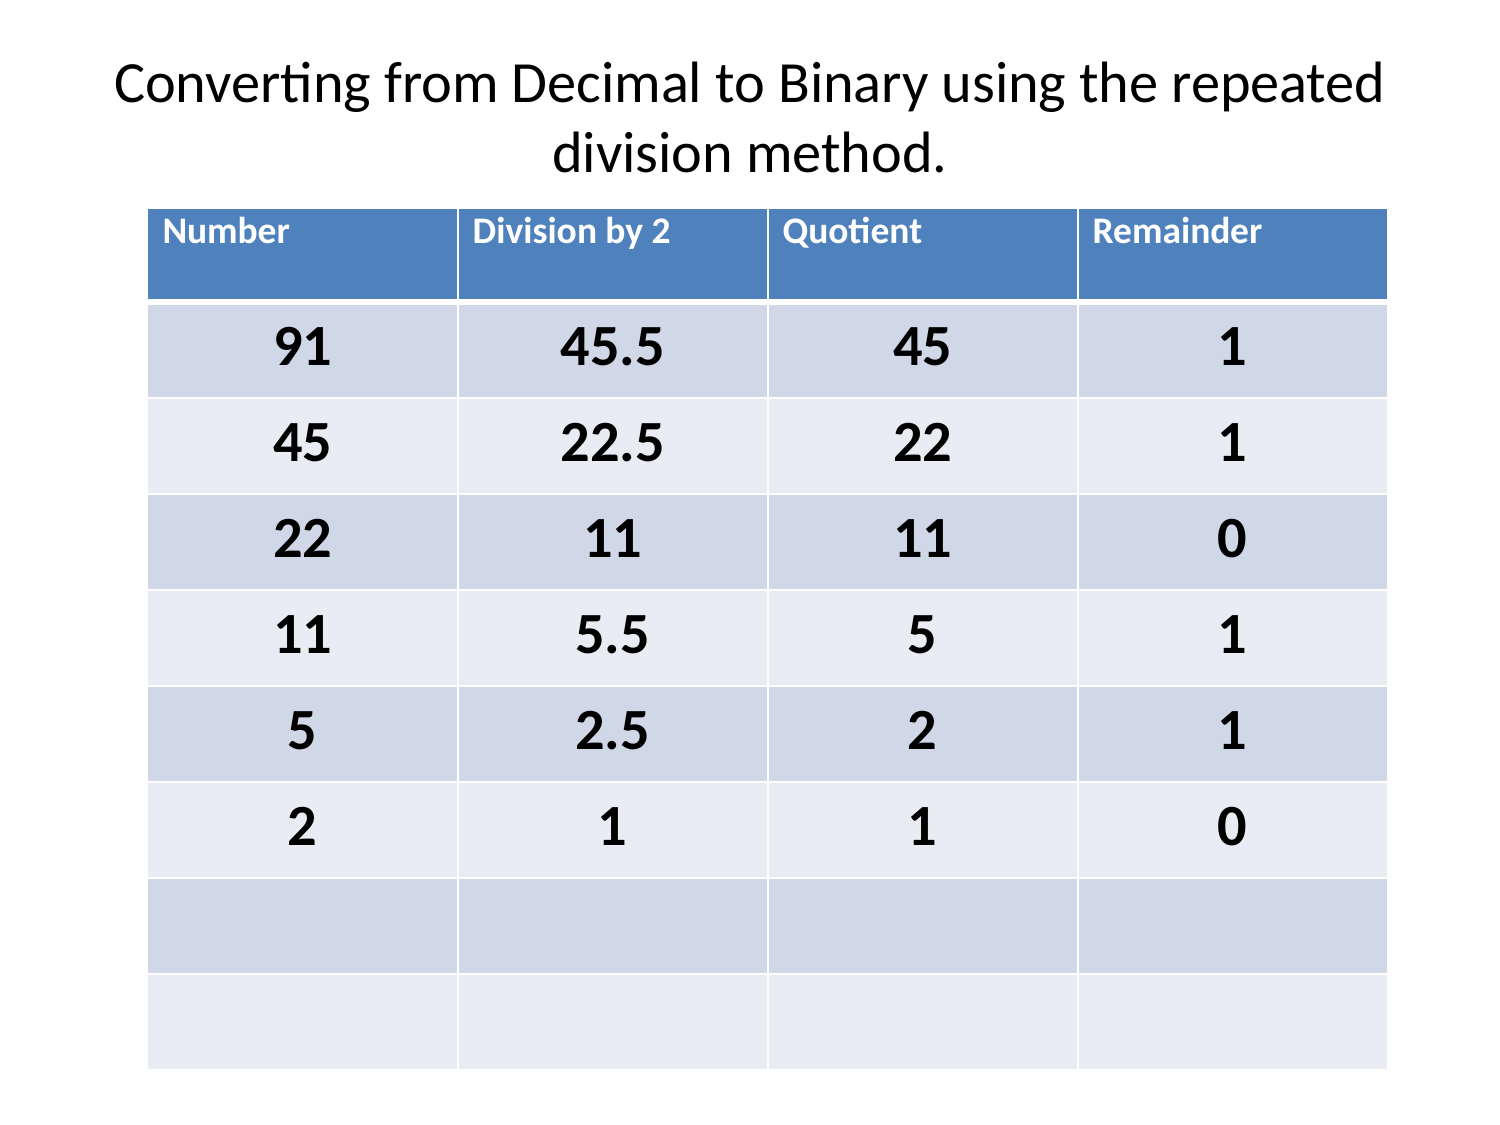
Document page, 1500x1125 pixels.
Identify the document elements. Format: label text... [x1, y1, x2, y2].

table_cell 0 [1079, 783, 1387, 877]
table_cell [148, 975, 457, 1069]
table_cell 11 [769, 495, 1077, 589]
table_cell 45.5 [459, 305, 767, 397]
table_cell 1 [1079, 687, 1387, 781]
table_header Number [148, 209, 457, 299]
table_cell 1 [1079, 399, 1387, 493]
table_cell 45 [148, 399, 457, 493]
table_cell 2 [769, 687, 1077, 781]
table_cell 5.5 [459, 591, 767, 685]
table_cell 45 [769, 305, 1077, 397]
table_cell 5 [769, 591, 1077, 685]
table_cell 22 [769, 399, 1077, 493]
table_cell [769, 879, 1077, 973]
table_cell 2.5 [459, 687, 767, 781]
table_cell 1 [769, 783, 1077, 877]
table_cell 1 [1079, 305, 1387, 397]
table_cell 0 [1079, 495, 1387, 589]
table_cell 1 [1079, 591, 1387, 685]
table_cell 1 [459, 783, 767, 877]
table_cell 22.5 [459, 399, 767, 493]
table_cell [769, 975, 1077, 1069]
table_header Division by 2 [459, 209, 767, 299]
table_header Remainder [1079, 209, 1387, 299]
table_cell 2 [148, 783, 457, 877]
table_cell [1079, 879, 1387, 973]
table_cell 11 [459, 495, 767, 589]
table_header Quotient [769, 209, 1077, 299]
table_cell [459, 879, 767, 973]
title Converting from Decimal to Binary using the repeated division method. [75, 45, 1425, 114]
table_cell 11 [148, 591, 457, 685]
table_cell 5 [148, 687, 457, 781]
table_cell [148, 879, 457, 973]
table_cell 91 [148, 305, 457, 397]
table_cell [1079, 975, 1387, 1069]
table_cell 22 [148, 495, 457, 589]
table_cell [459, 975, 767, 1069]
